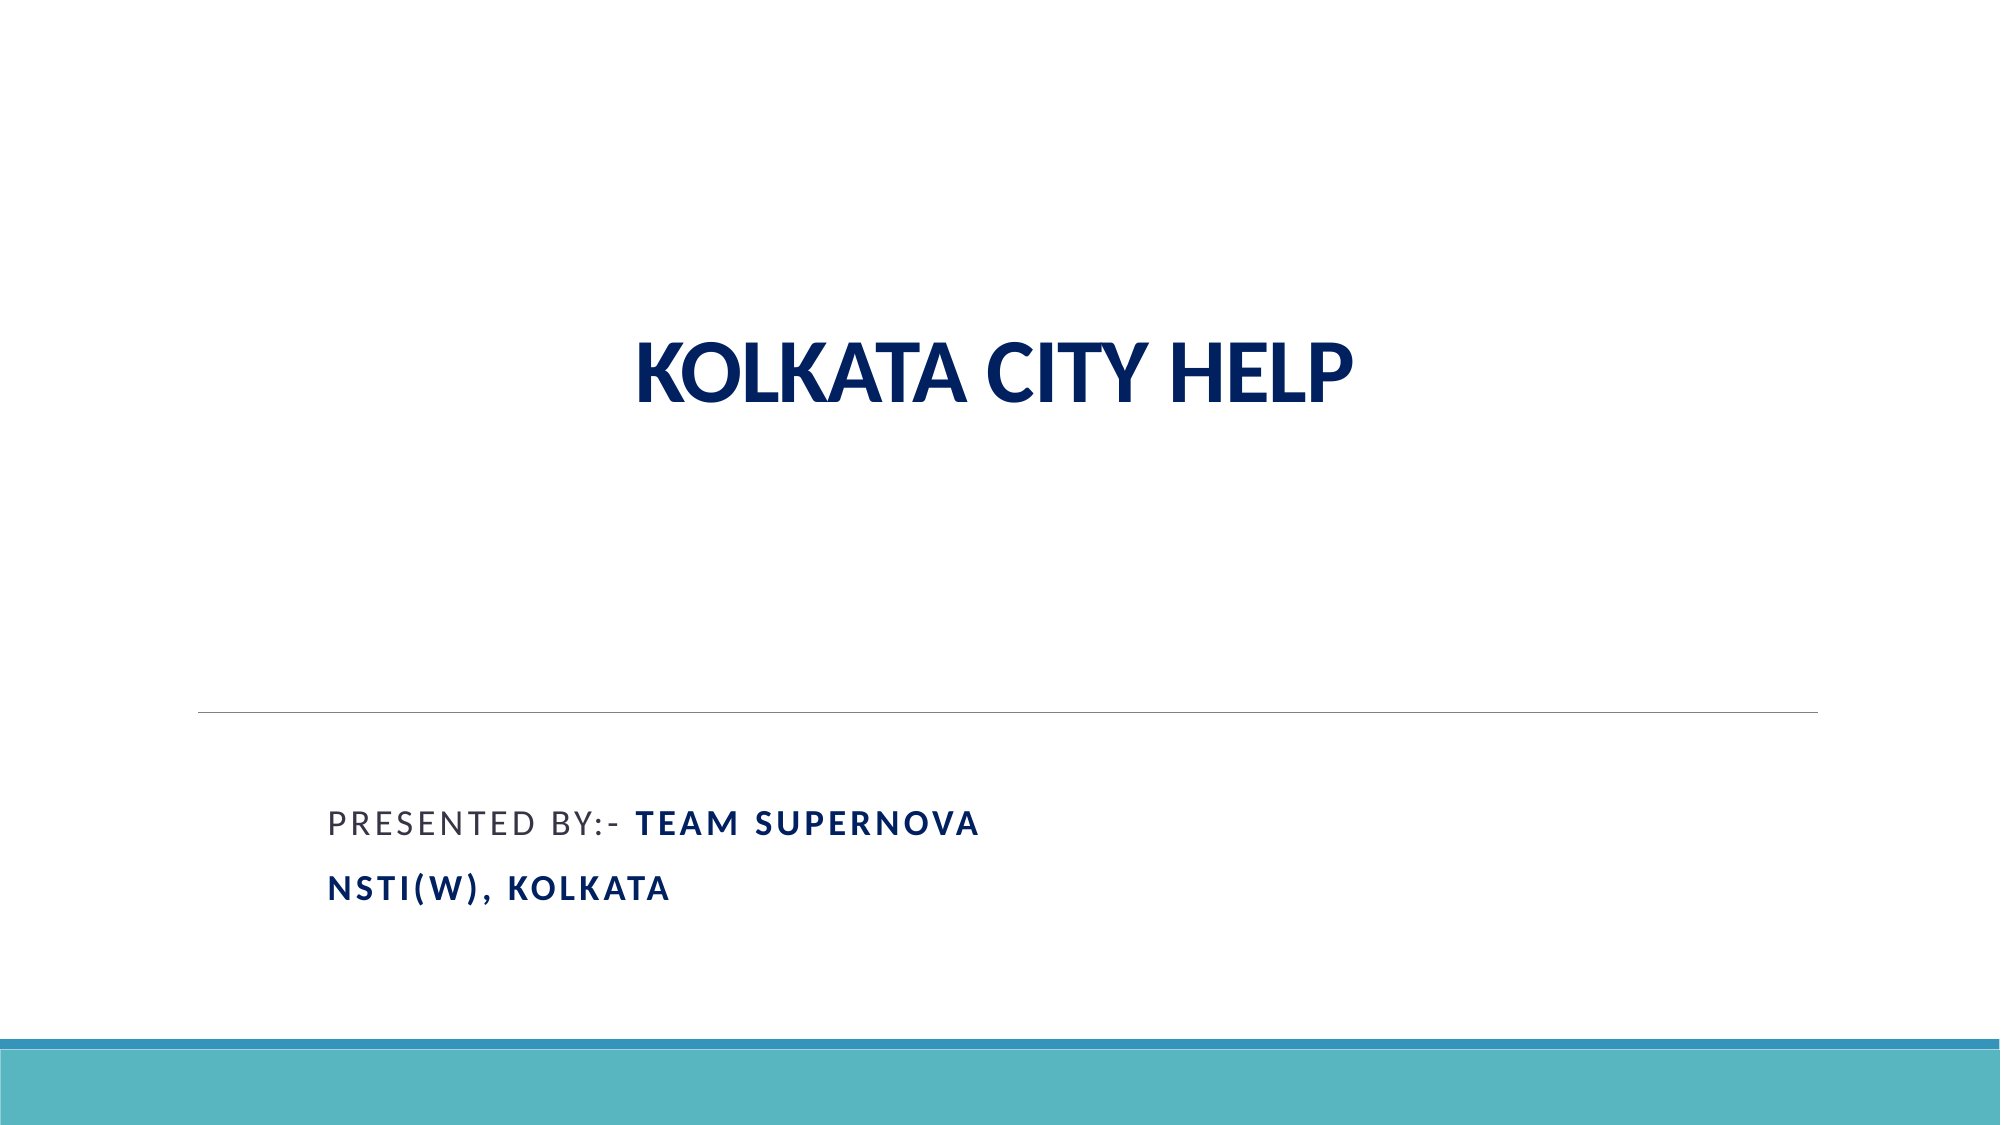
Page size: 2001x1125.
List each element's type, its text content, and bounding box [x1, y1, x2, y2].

subtitle Presented by:- TEAM Supernova nsti(w), kolkata [180, 730, 1831, 919]
title KOLKATA CITY HELP [180, 124, 1830, 710]
